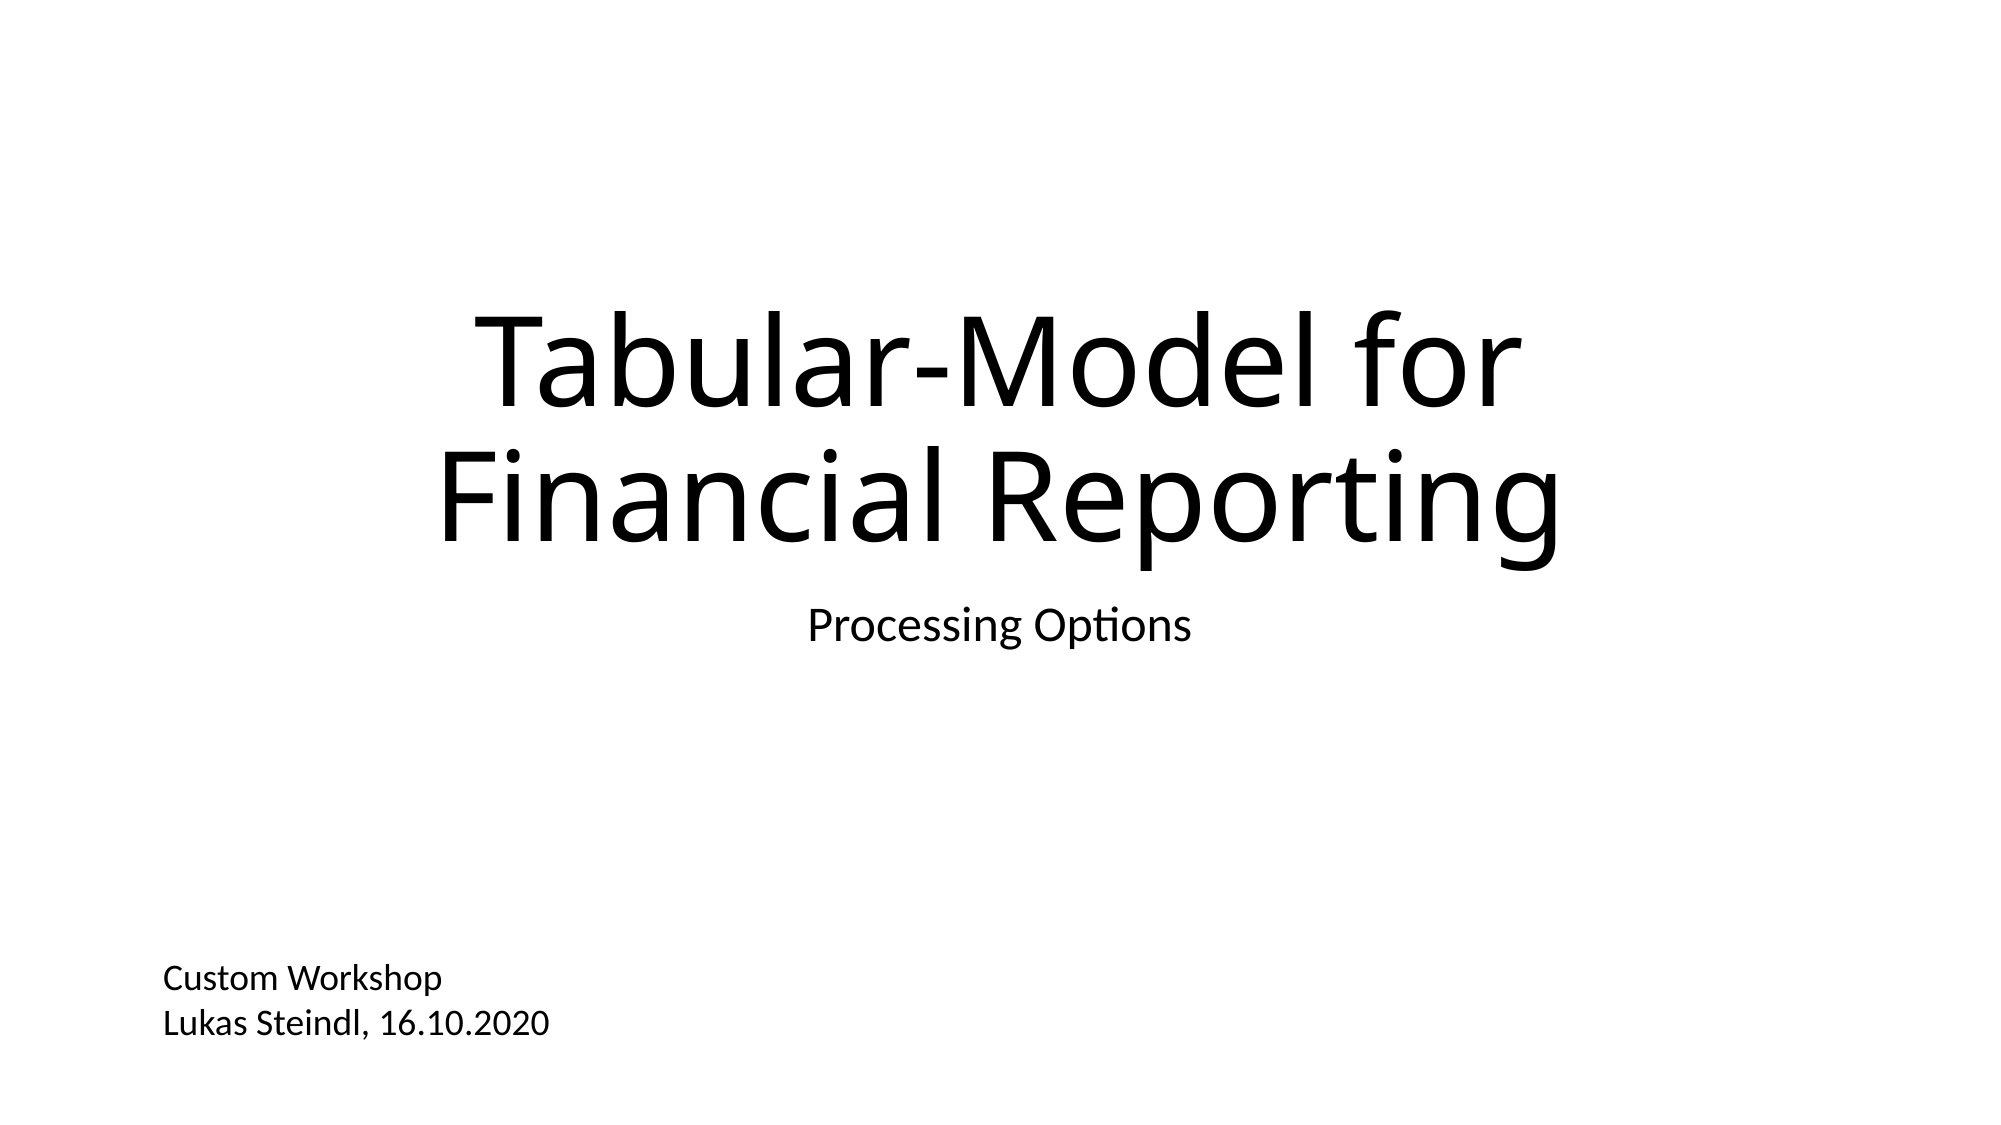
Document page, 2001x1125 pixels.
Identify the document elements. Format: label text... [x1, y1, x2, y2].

text_box Custom Workshop Lukas Steindl, 16.10.2020 [148, 945, 565, 1051]
subtitle Processing Options [249, 590, 1750, 863]
title Tabular-Model for Financial Reporting [249, 184, 1750, 576]
